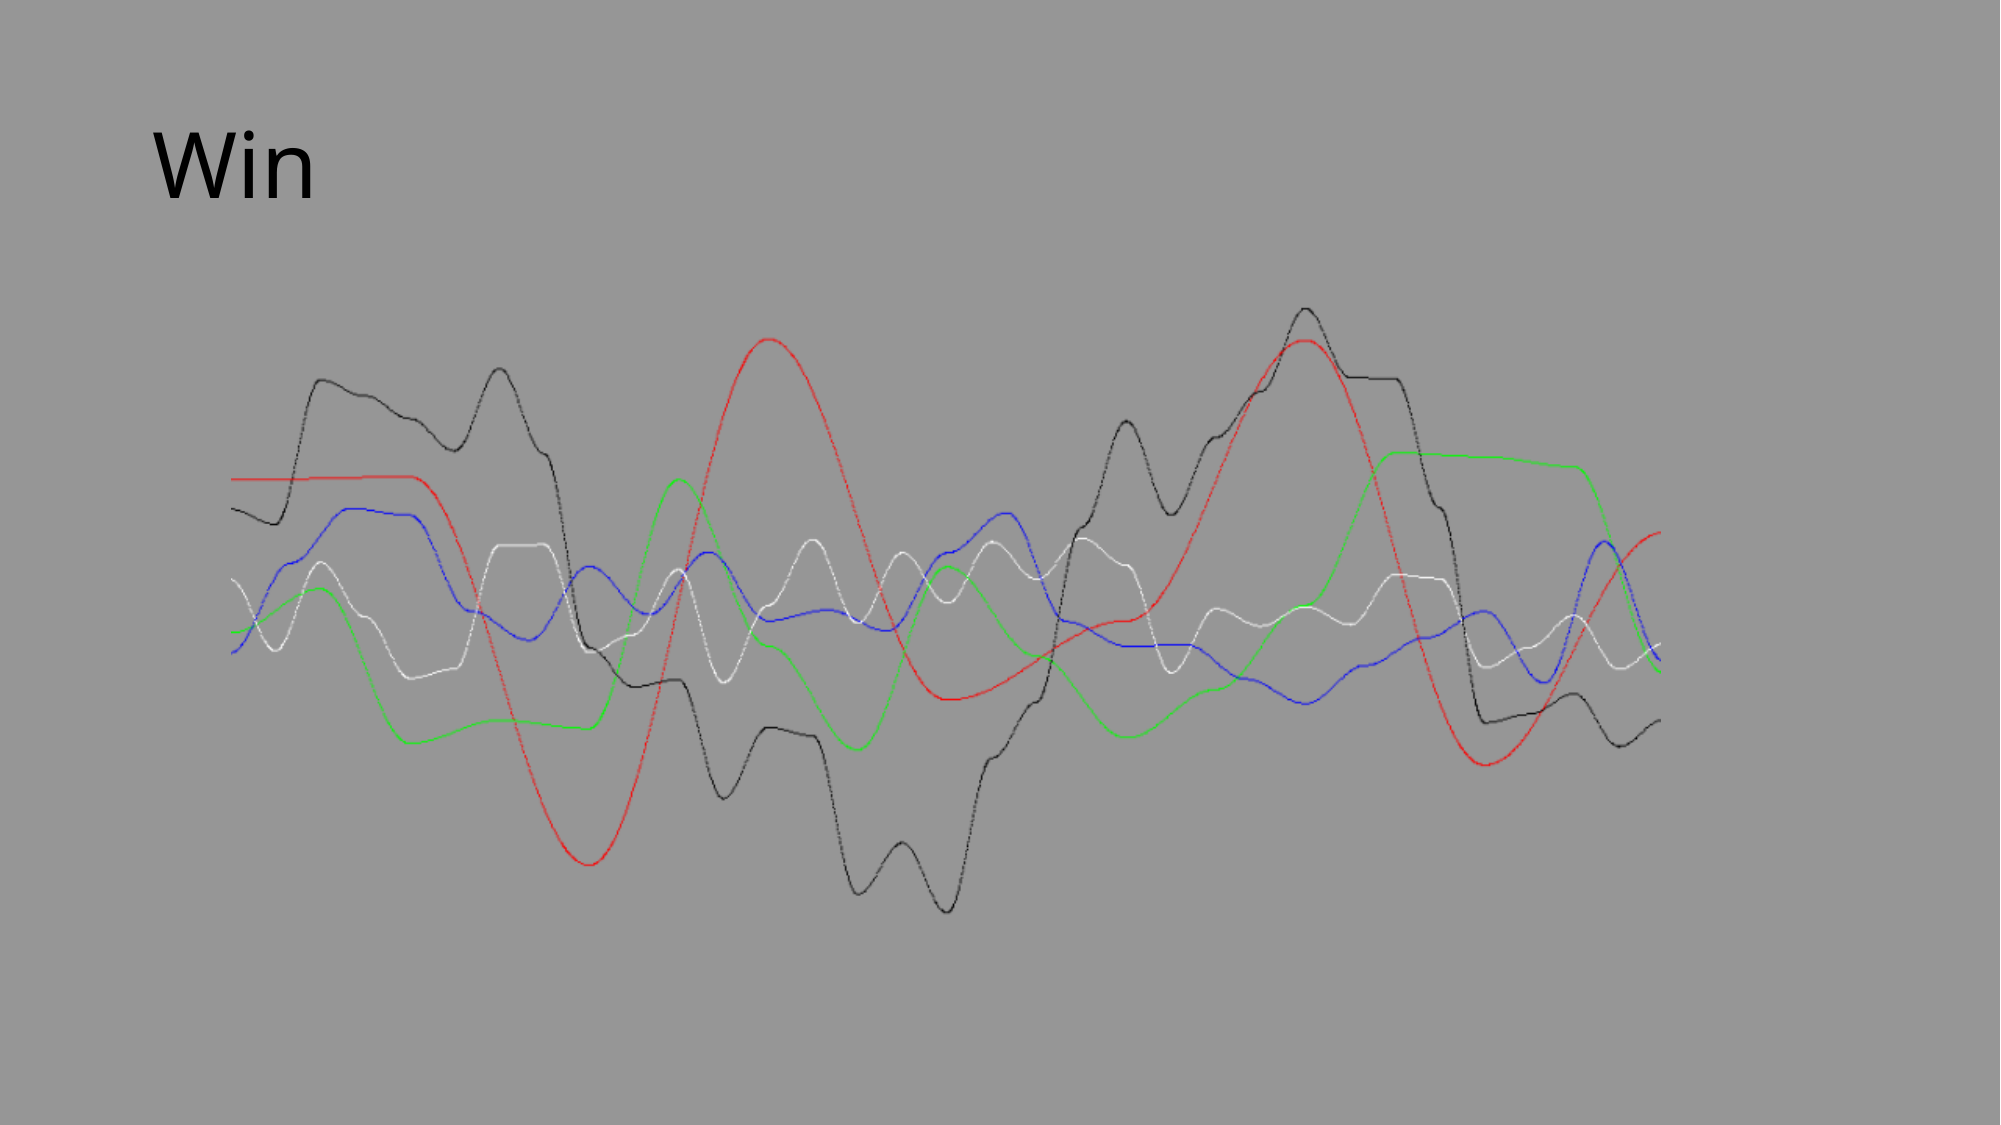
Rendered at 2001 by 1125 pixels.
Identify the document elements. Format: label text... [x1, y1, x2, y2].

title Win [137, 59, 1863, 278]
picture [231, 277, 1662, 972]
